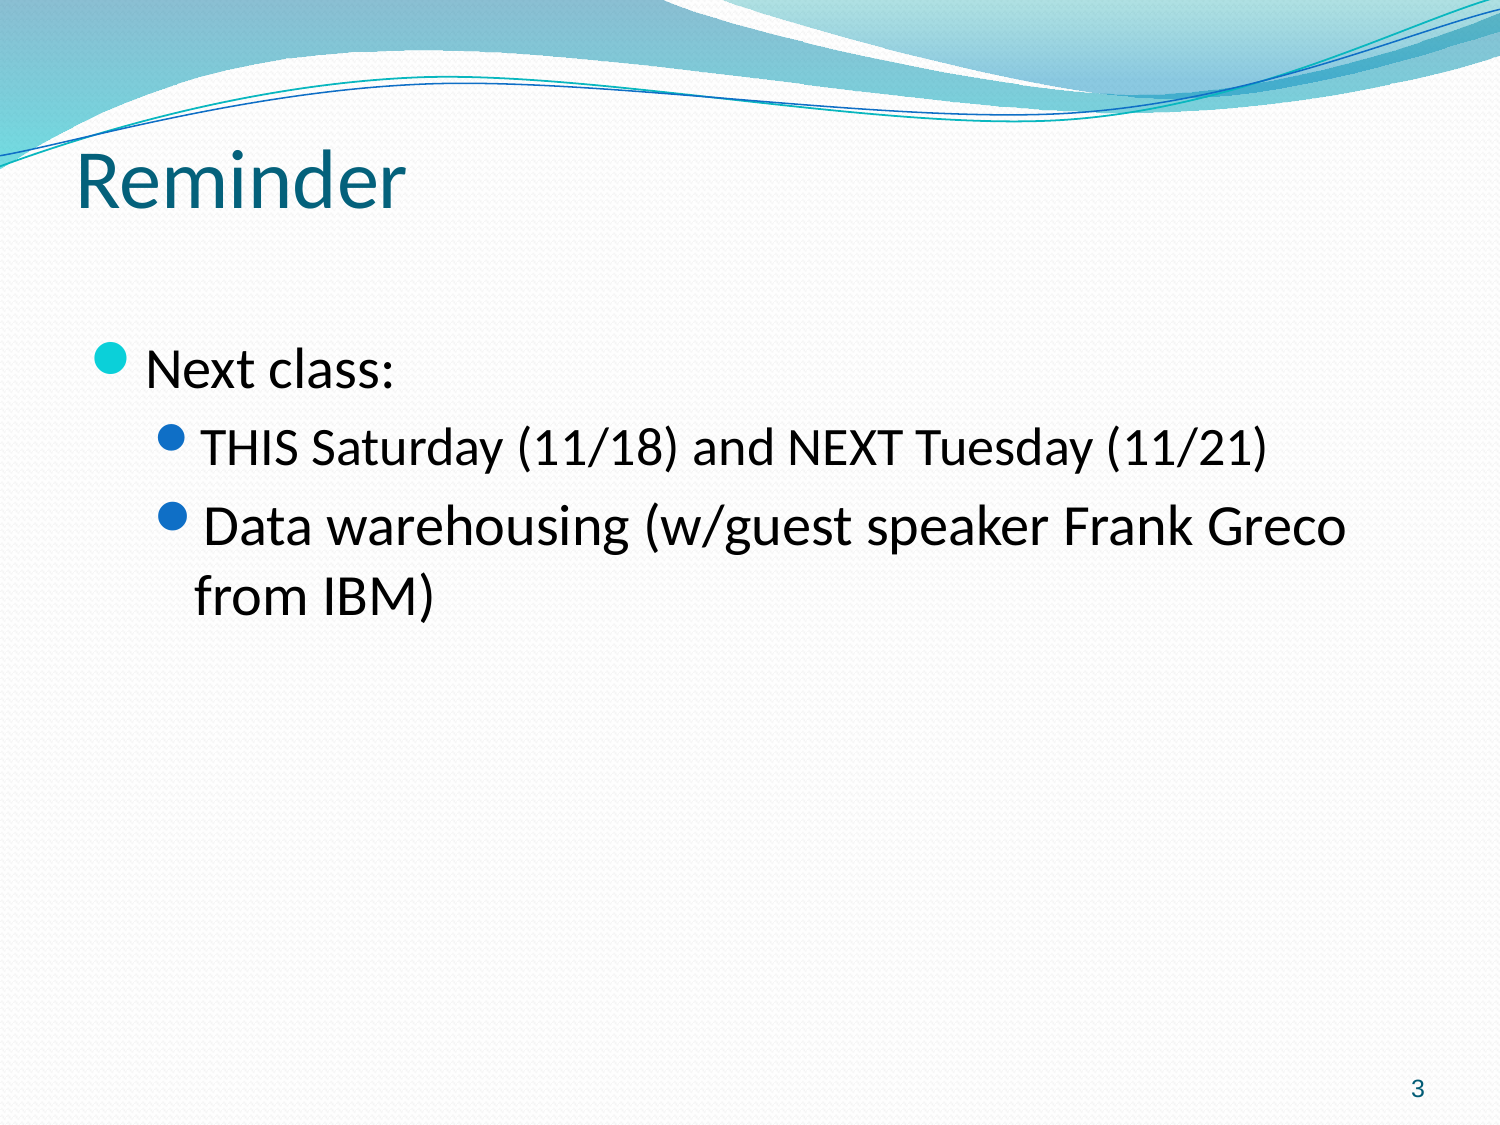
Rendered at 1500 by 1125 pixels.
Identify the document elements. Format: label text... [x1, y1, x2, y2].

slide_number 3 [1299, 1042, 1425, 1103]
title Reminder [75, 115, 1425, 225]
list Next class: THIS Saturday (11/18) and NEXT Tuesday (11/21) Data warehousing (w/guest speaker Frank Greco from IBM) [75, 241, 1425, 1103]
